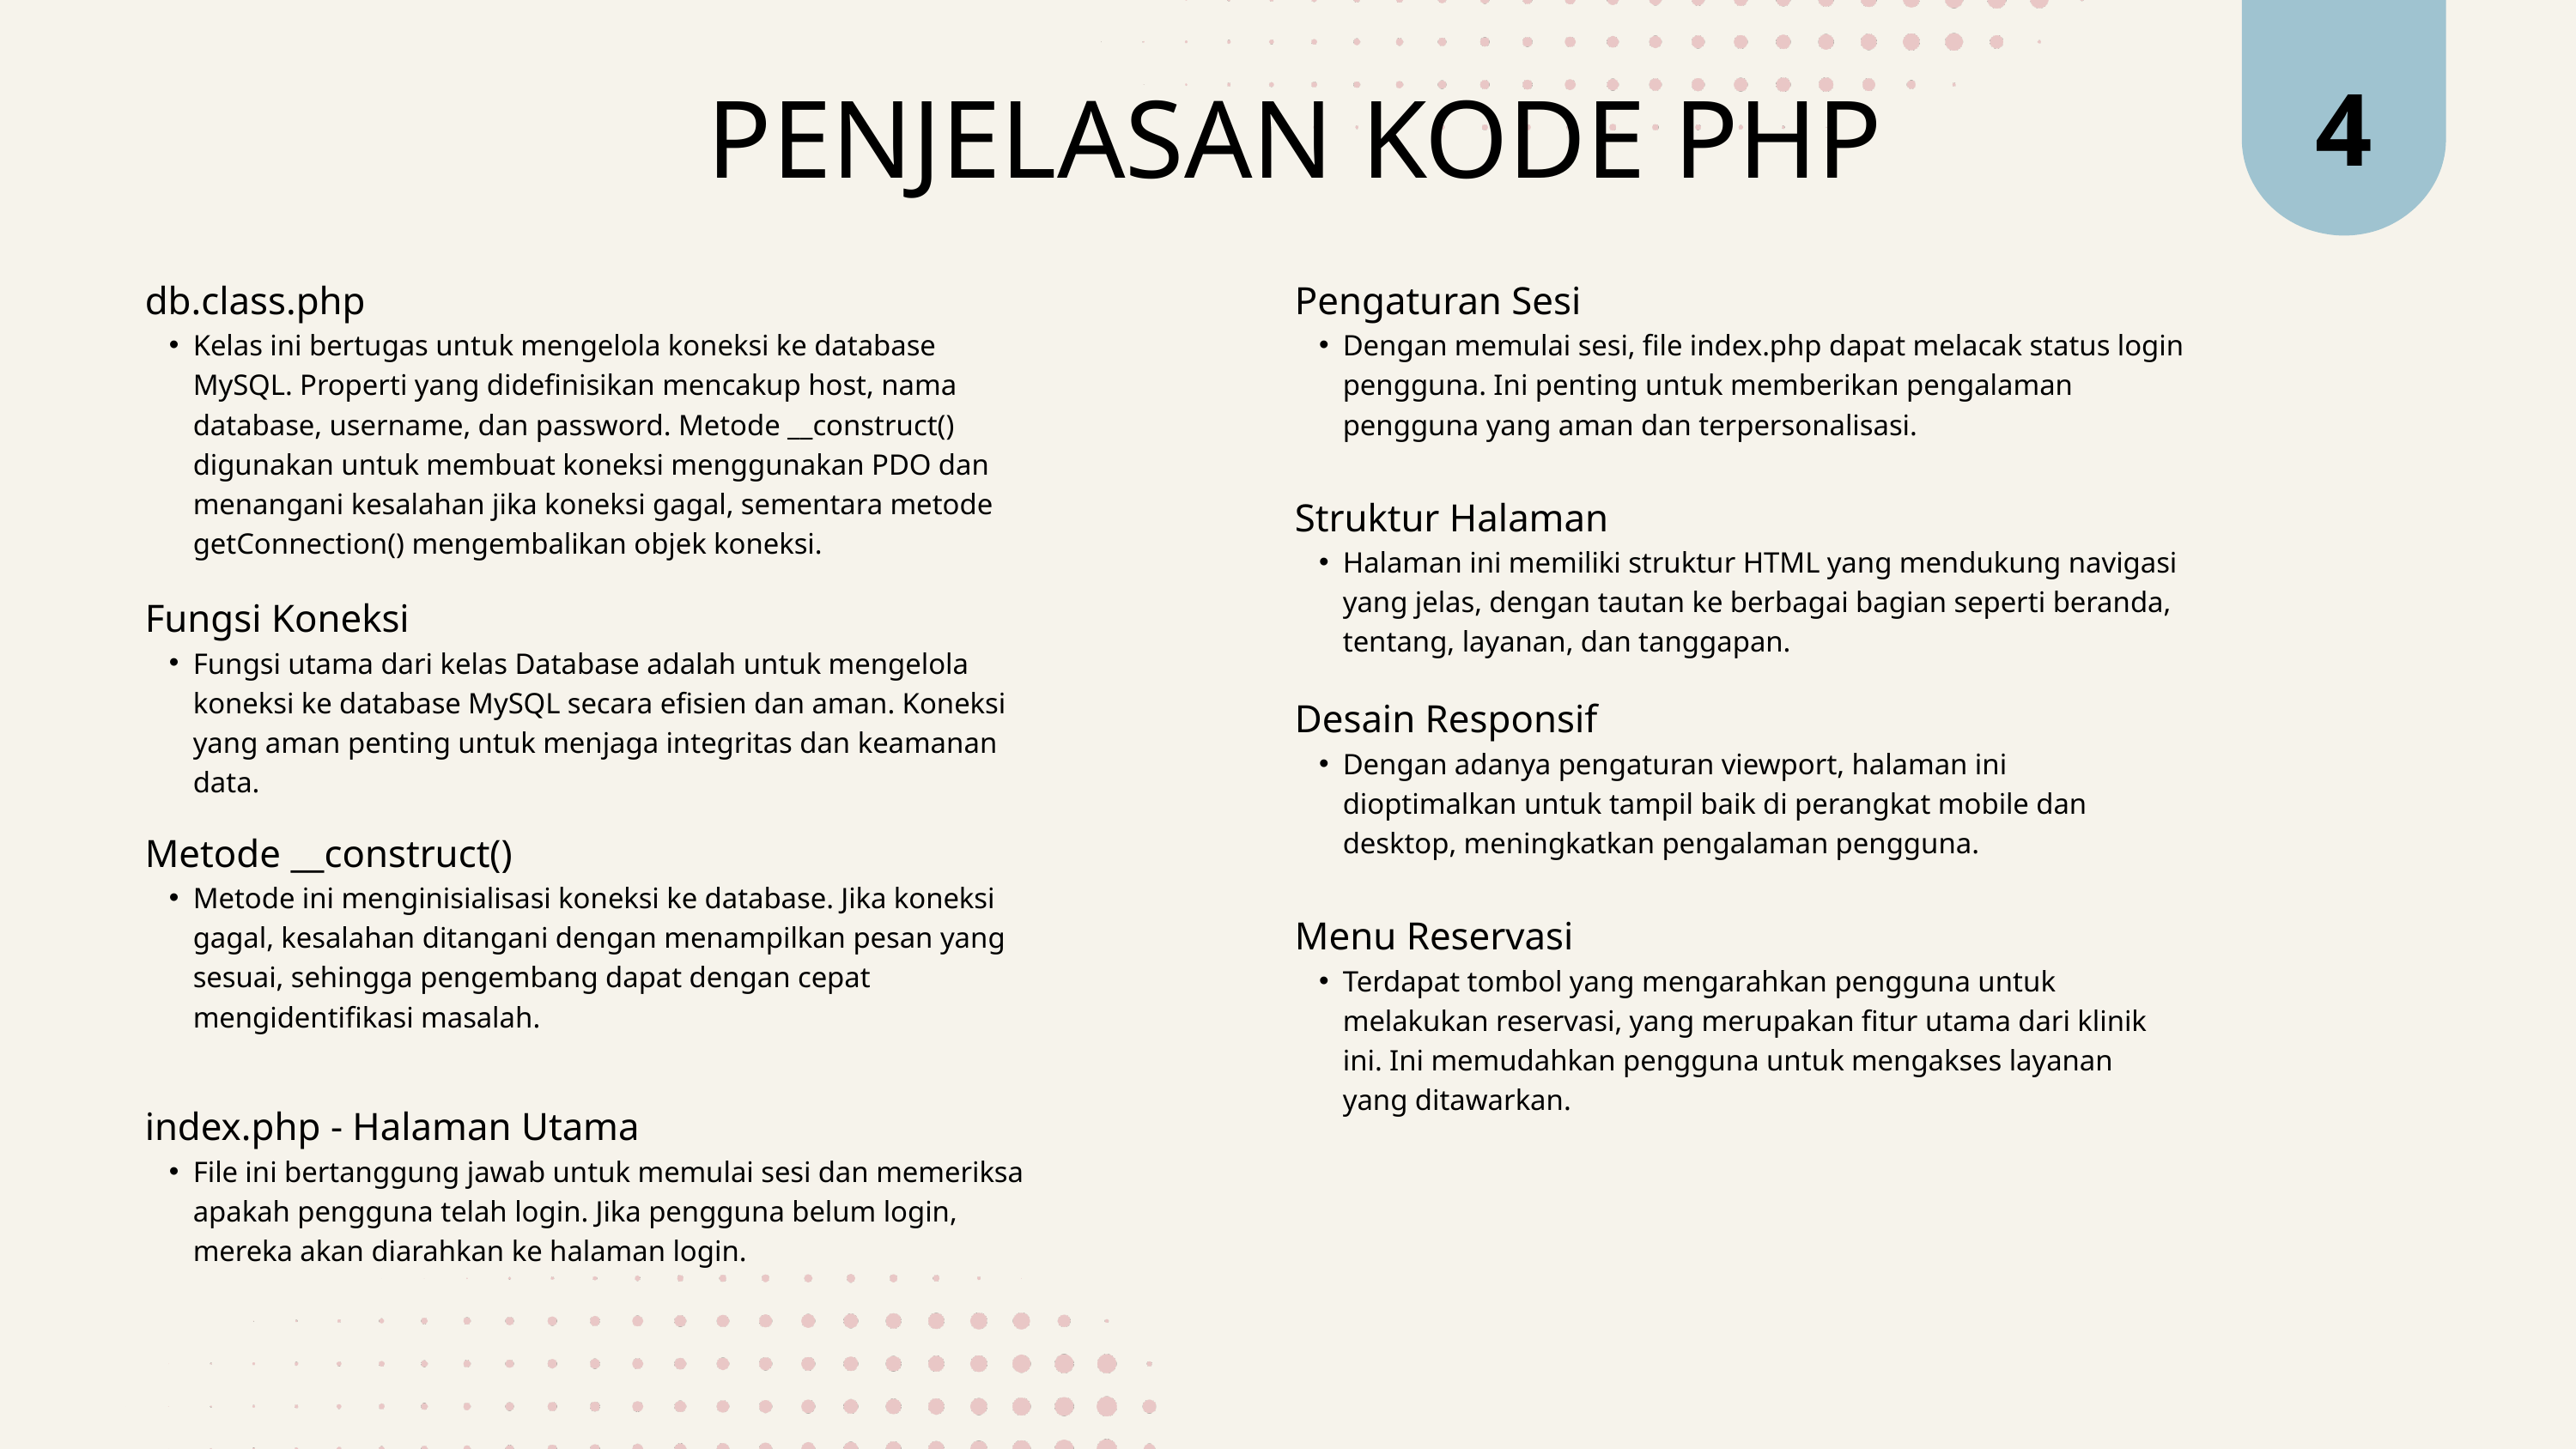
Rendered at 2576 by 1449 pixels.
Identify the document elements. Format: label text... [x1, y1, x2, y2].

text_box Metode __construct() Metode ini menginisialisasi koneksi ke database. Jika koneksi gagal, kesalahan ditangani dengan menampilkan pesan yang sesuai, sehingga pengembang dapat dengan cepat mengidentifikasi masalah. [144, 822, 1036, 1073]
text_box [125, 1274, 1157, 1449]
text_box Desain Responsif Dengan adanya pengaturan viewport, halaman ini dioptimalkan untuk tampil baik di perangkat mobile dan desktop, meningkatkan pengalaman pengguna. [1294, 688, 2186, 900]
text_box index.php - Halaman Utama File ini bertanggung jawab untuk memulai sesi dan memeriksa apakah pengguna telah login. Jika pengguna belum login, mereka akan diarahkan ke halaman login. [144, 1095, 1036, 1307]
text_box Menu Reservasi Terdapat tombol yang mengarahkan pengguna untuk melakukan reservasi, yang merupakan fitur utama dari klinik ini. Ini memudahkan pengguna untuk mengakses layanan yang ditawarkan. [1294, 905, 2186, 1156]
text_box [2233, 0, 2455, 236]
text_box Fungsi Koneksi Fungsi utama dari kelas Database adalah untuk mengelola koneksi ke database MySQL secara efisien dan aman. Koneksi yang aman penting untuk menjaga integritas dan keamanan data. [144, 587, 1036, 822]
text_box Pengaturan Sesi Dengan memulai sesi, file index.php dapat melacak status login pengguna. Ini penting untuk memberikan pengalaman pengguna yang aman dan terpersonalisasi. [1294, 269, 2186, 481]
text_box PENJELASAN KODE PHP [655, 50, 1935, 200]
text_box [1058, 0, 2089, 130]
text_box Struktur Halaman Halaman ini memiliki struktur HTML yang mendukung navigasi yang jelas, dengan tautan ke berbagai bagian seperti beranda, tentang, layanan, dan tanggapan. [1294, 486, 2186, 688]
text_box db.class.php Kelas ini bertugas untuk mengelola koneksi ke database MySQL. Properti yang didefinisikan mencakup host, nama database, username, dan password. Metode __construct() digunakan untuk membuat koneksi menggunakan PDO dan menangani kesalahan jika koneksi gagal, sementara metode getConnection() mengembalikan objek koneksi. [144, 269, 1036, 587]
